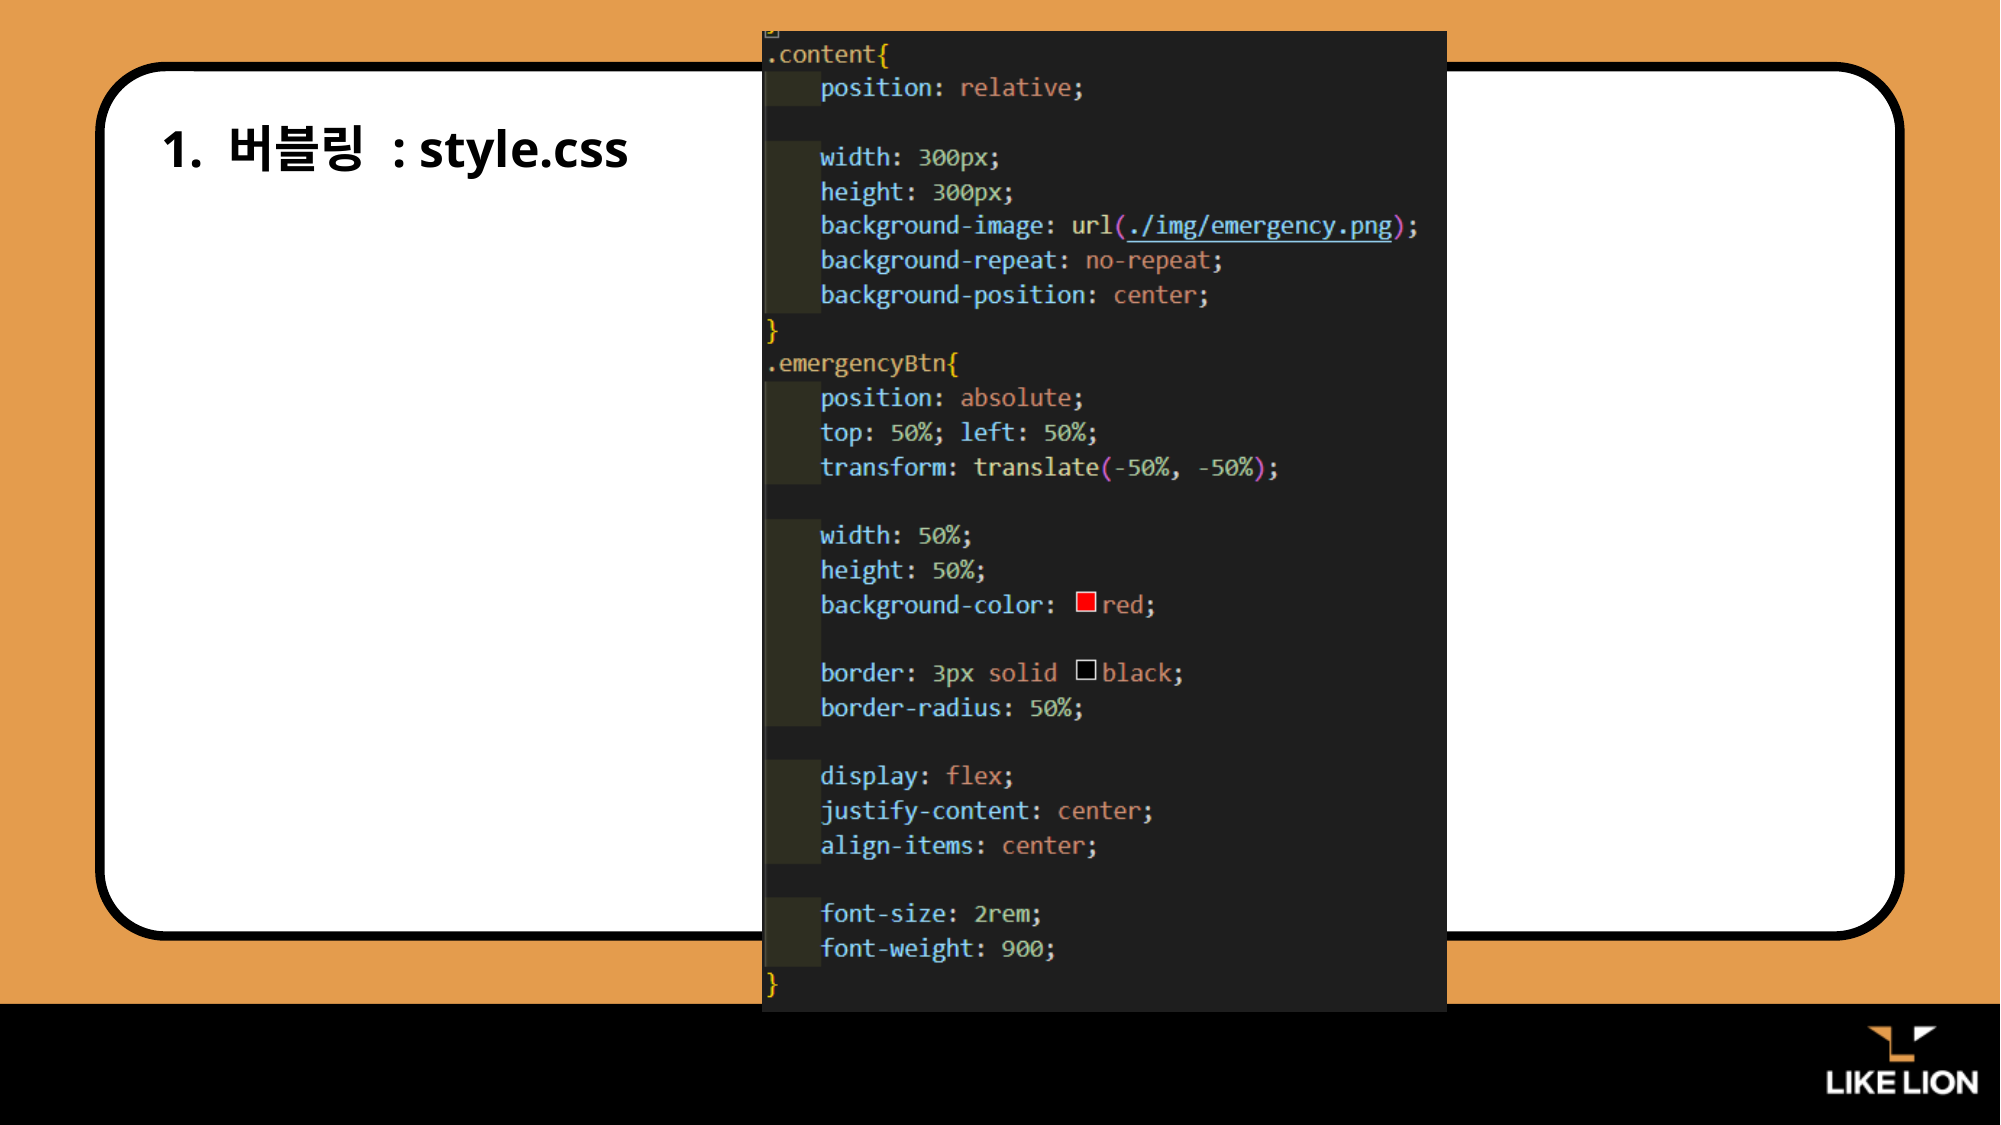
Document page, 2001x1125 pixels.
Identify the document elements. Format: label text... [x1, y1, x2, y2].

picture [762, 31, 1447, 1012]
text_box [0, 1003, 2000, 1125]
text_box [98, 65, 762, 938]
text_box [1447, 65, 1901, 938]
text_box 1. 버블링 : style.css [146, 110, 762, 186]
